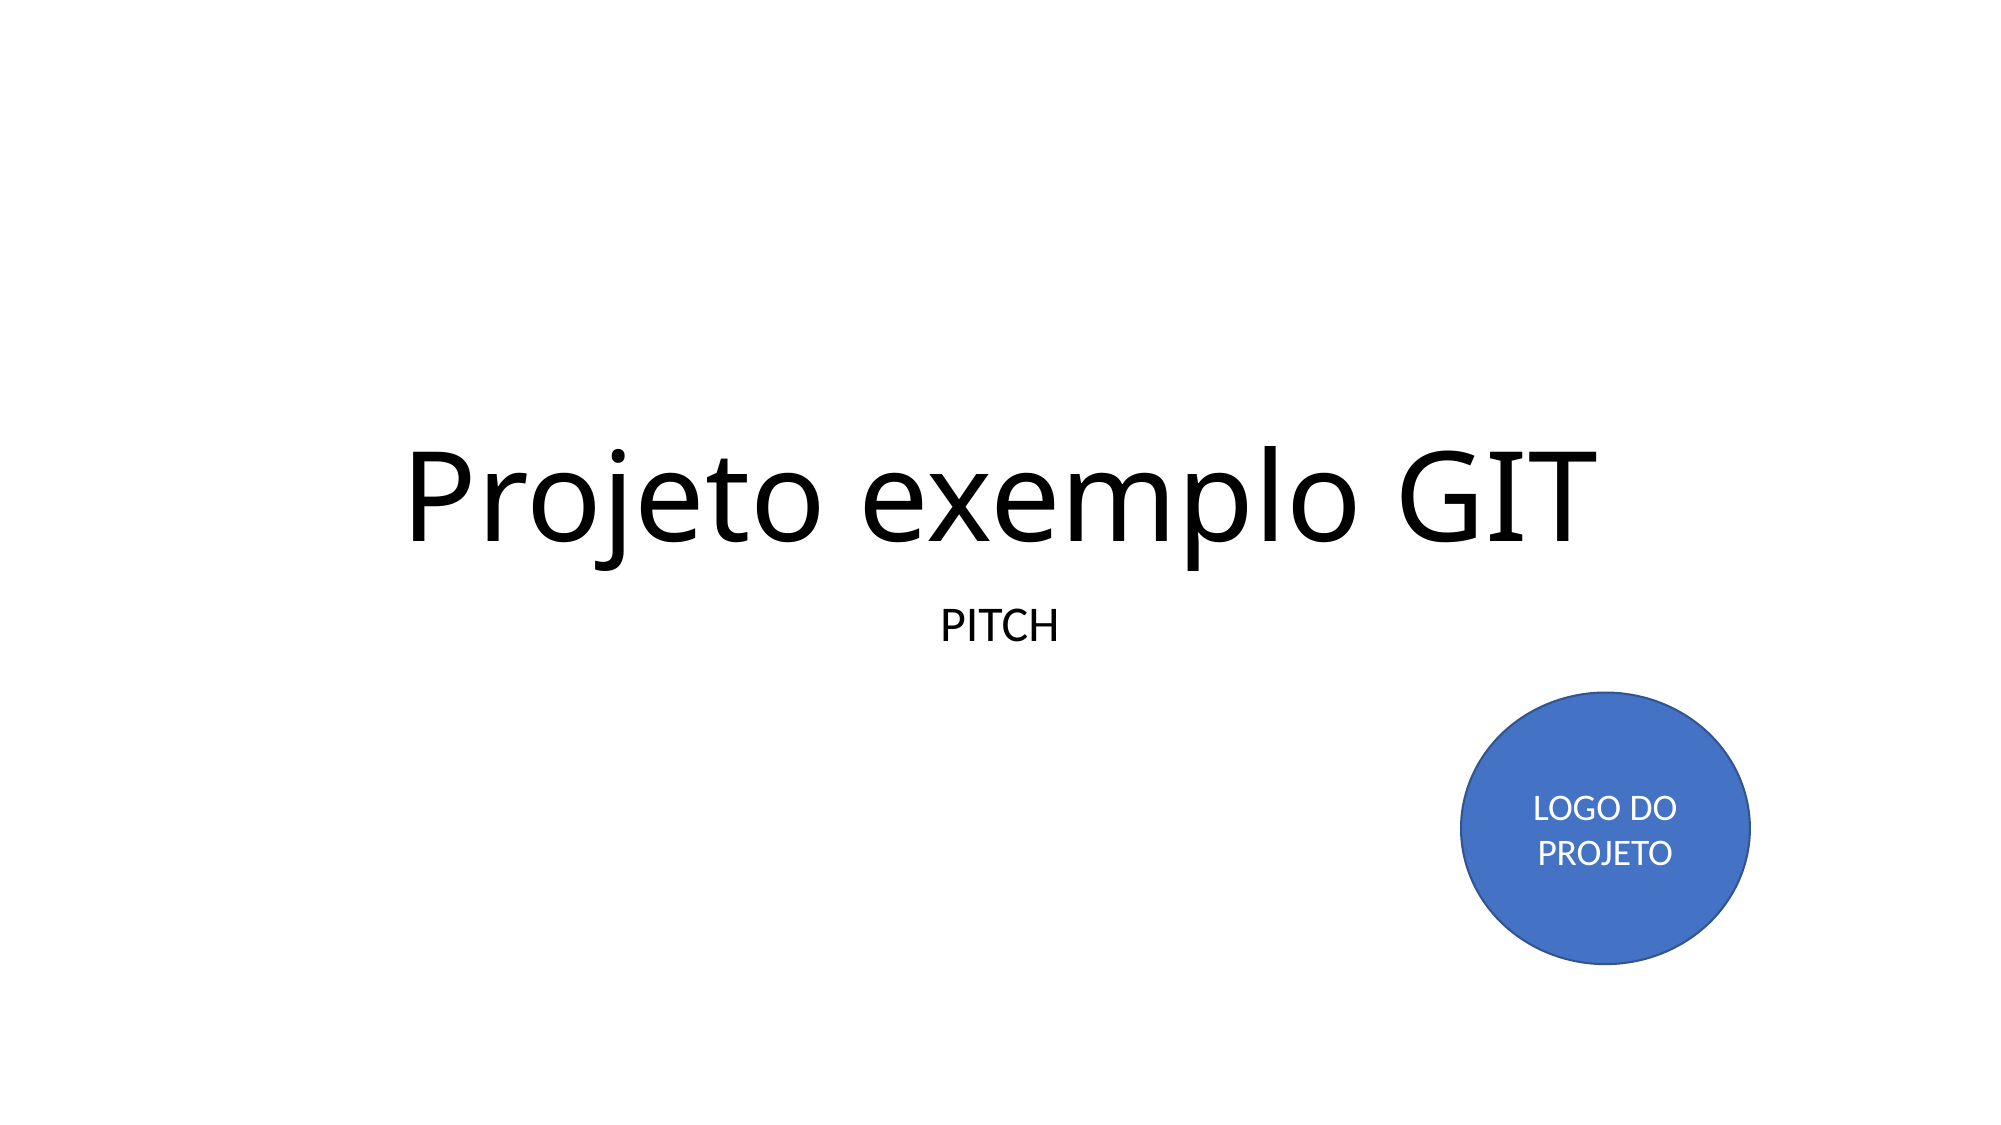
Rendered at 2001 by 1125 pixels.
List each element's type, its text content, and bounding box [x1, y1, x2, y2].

text_box LOGO DO PROJETO [1459, 691, 1751, 966]
subtitle PITCH [249, 590, 1750, 863]
title Projeto exemplo GIT [249, 184, 1750, 576]
